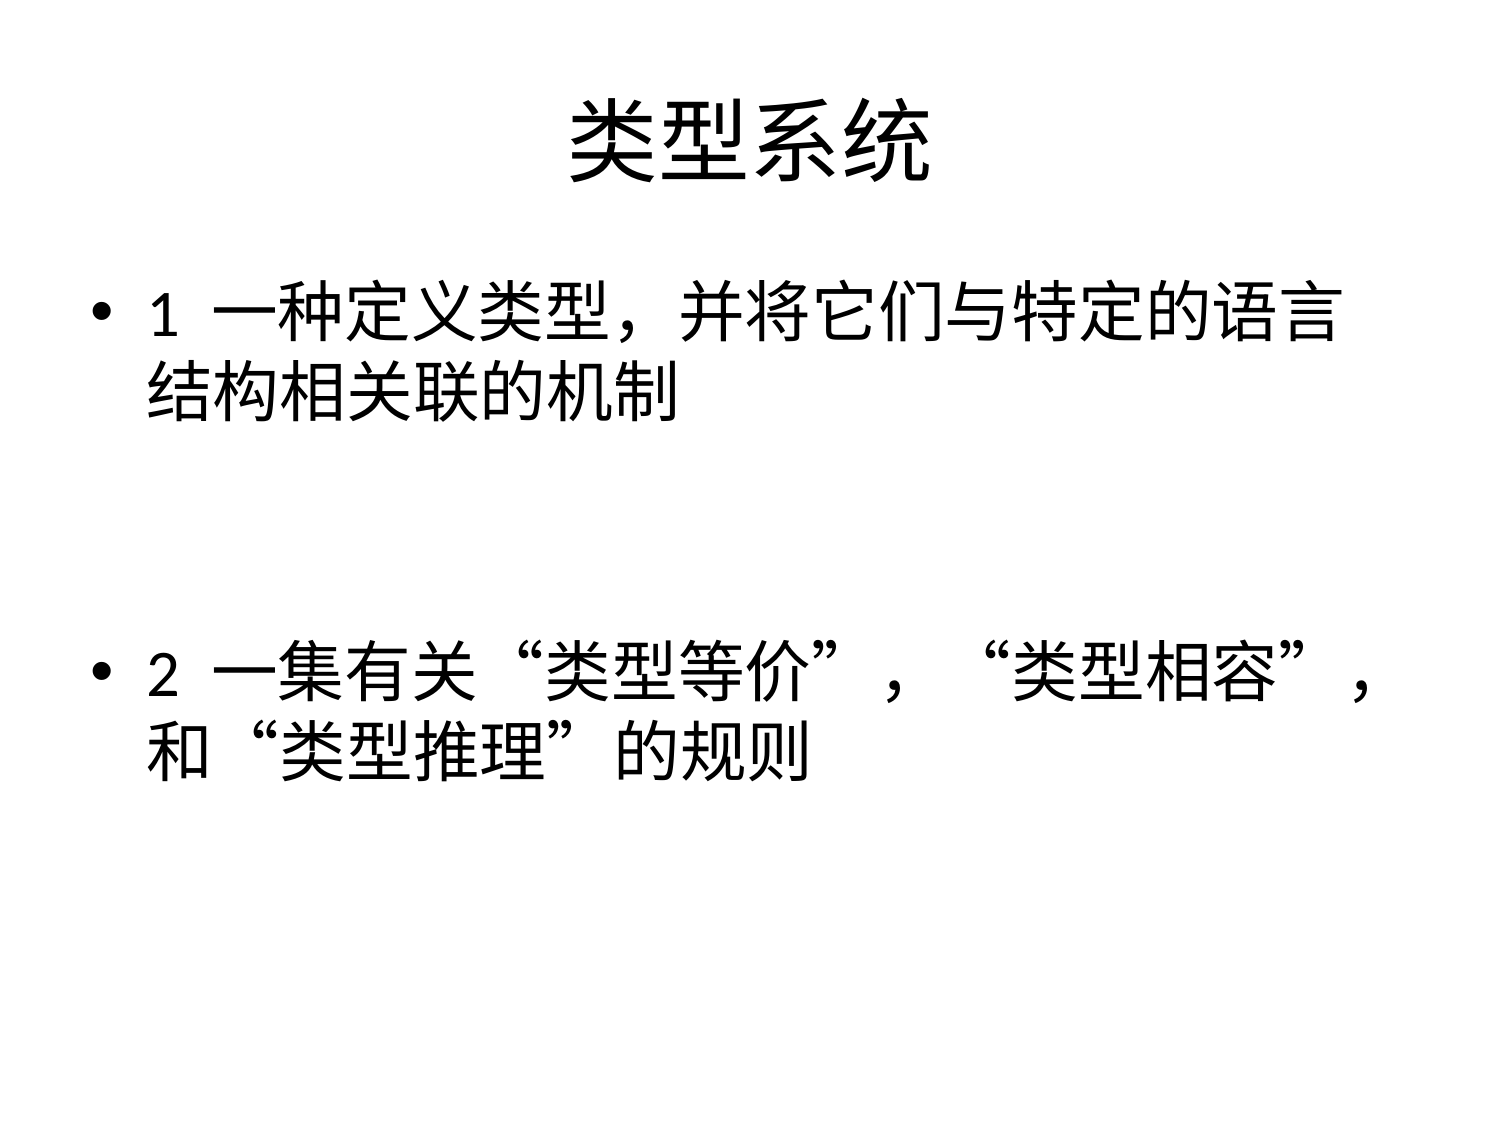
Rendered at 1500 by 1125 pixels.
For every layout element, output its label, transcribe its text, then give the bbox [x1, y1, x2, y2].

title 类型系统 [75, 45, 1425, 233]
list 1 一种定义类型，并将它们与特定的语言结构相关联的机制 2 一集有关“类型等价”，“类型相容”，和“类型推理”的规则 [75, 262, 1425, 1005]
